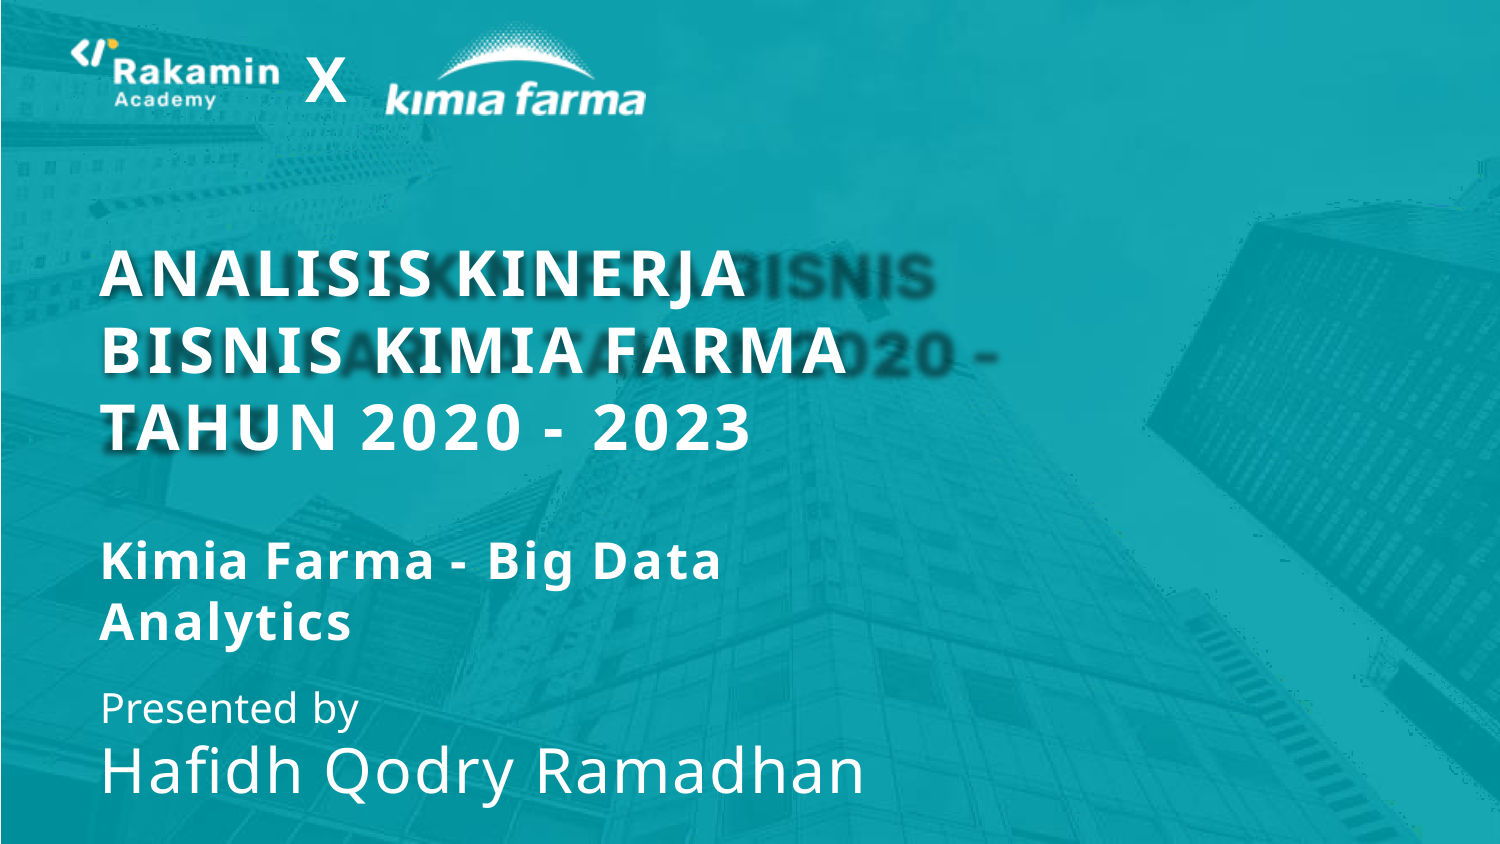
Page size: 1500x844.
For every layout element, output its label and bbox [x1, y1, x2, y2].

picture [385, 21, 646, 116]
text_box [1, 0, 1500, 844]
